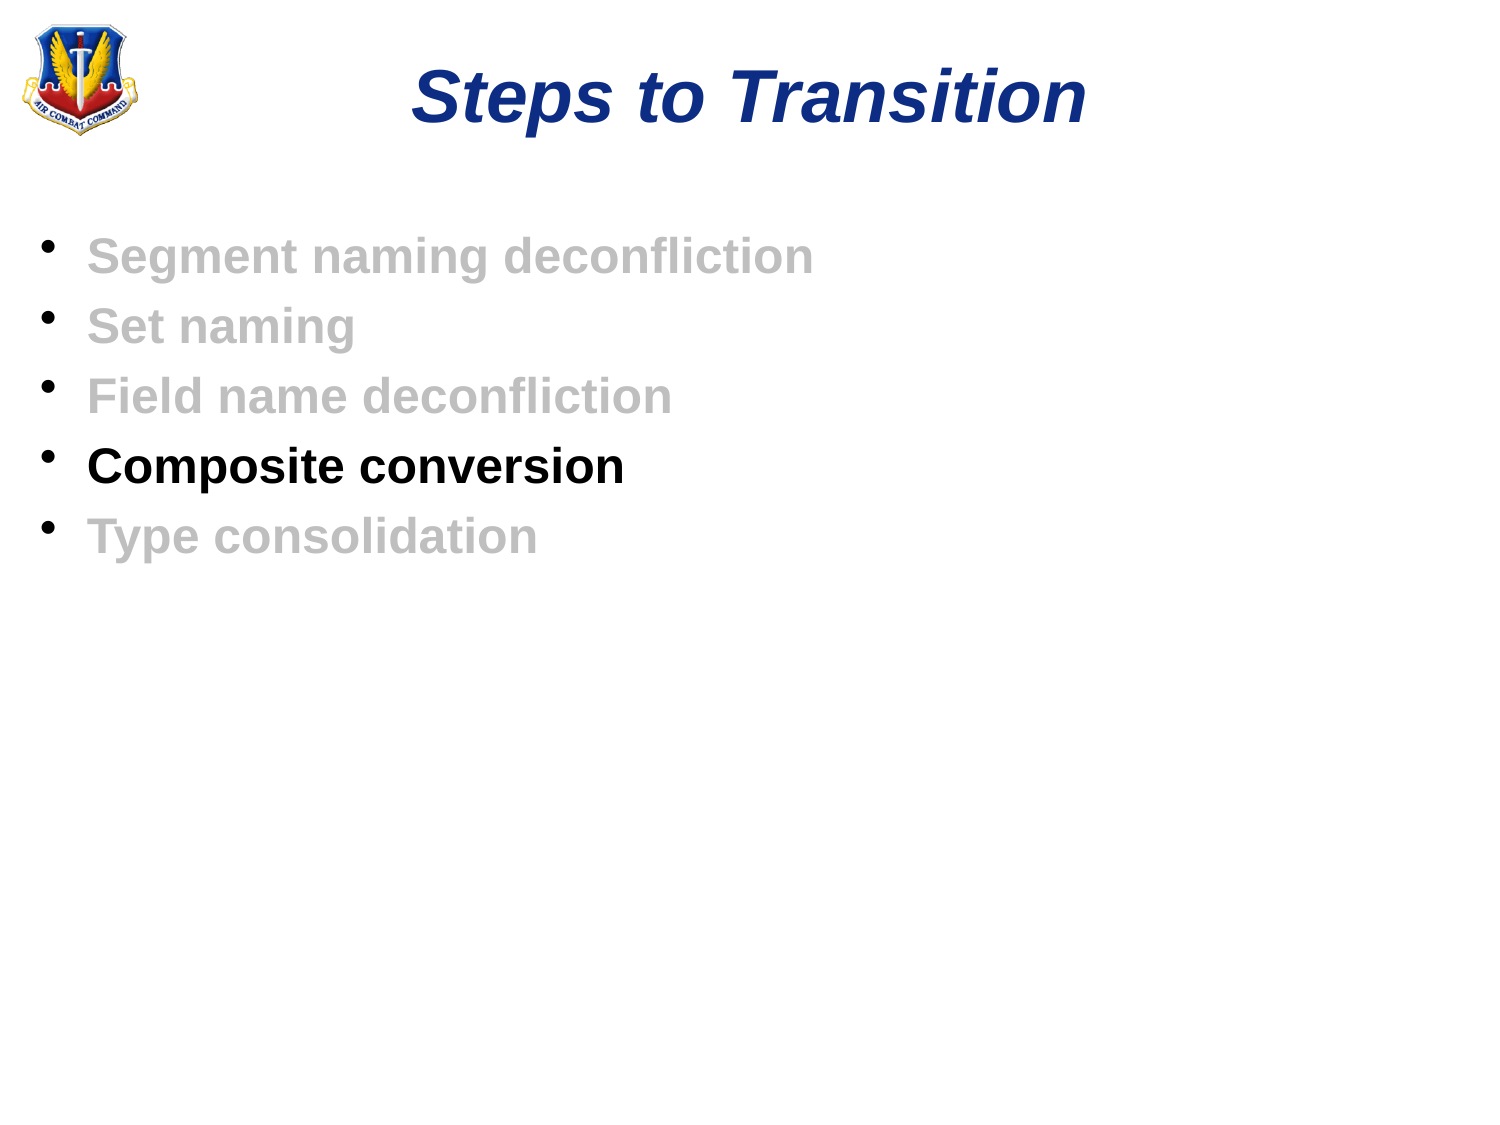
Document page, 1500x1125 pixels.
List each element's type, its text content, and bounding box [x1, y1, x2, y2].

list Segment naming deconfliction Set naming Field name deconfliction Composite conversion Type consolidation [24, 215, 1480, 1101]
picture [22, 24, 74, 136]
title Steps to Transition [74, 9, 1426, 176]
